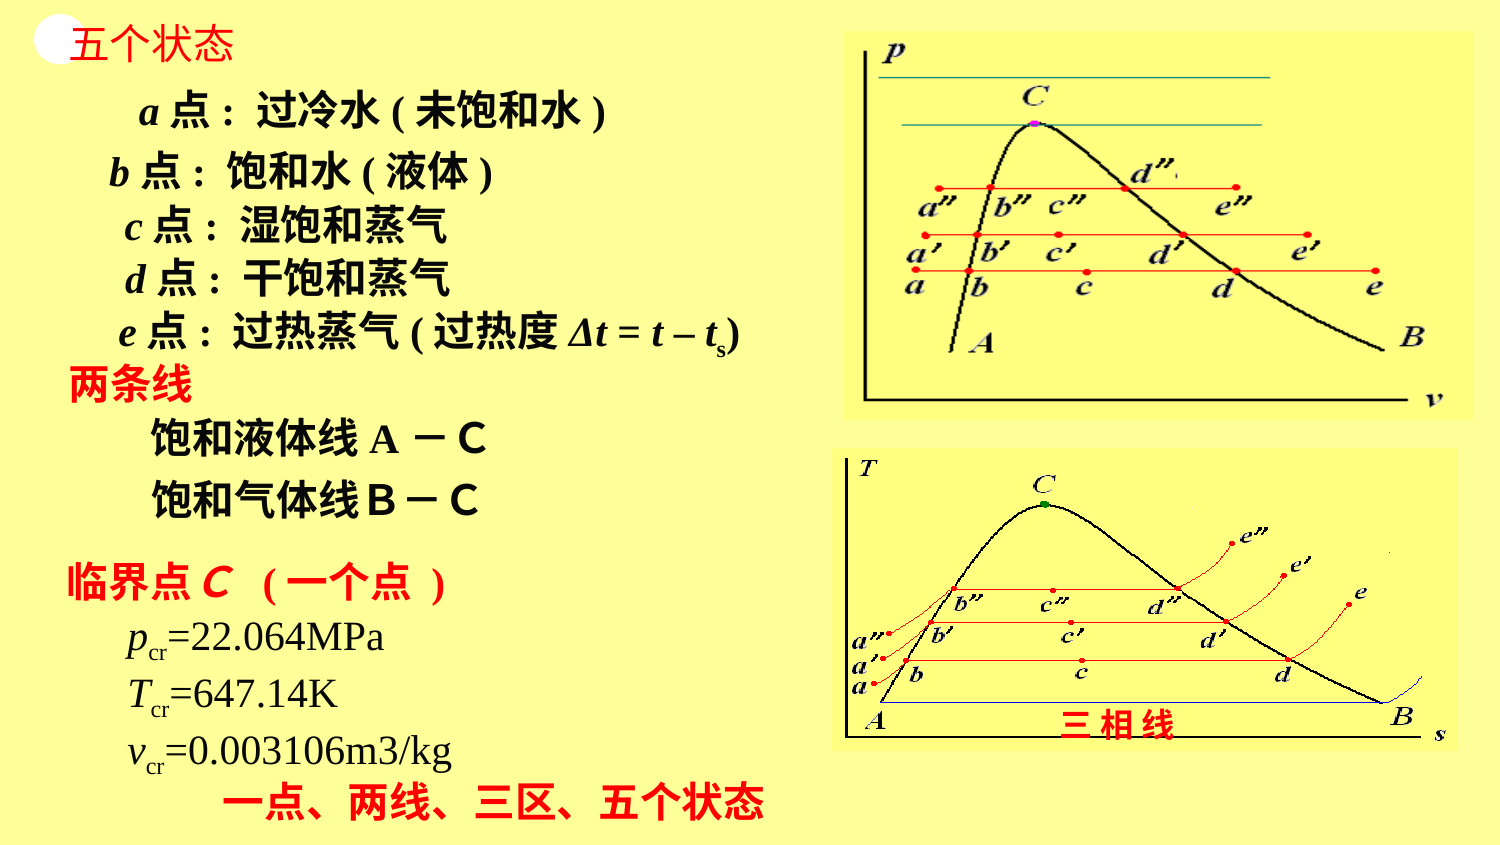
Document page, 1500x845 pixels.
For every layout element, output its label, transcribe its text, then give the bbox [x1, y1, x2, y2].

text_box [832, 448, 1458, 753]
title 五个状态 [53, 0, 349, 86]
text_box d点: 干饱和蒸气 [97, 236, 466, 289]
text_box 饱和气体线Ｂ－Ｃ [136, 466, 501, 531]
text_box 临界点Ｃ (一个点 ) [52, 548, 461, 613]
text_box a点: 过冷水(未饱和水) [123, 76, 703, 142]
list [844, 31, 1473, 420]
text_box pcr=22.064MPa Tcr=647.14K vcr=0.003106m3/kg [112, 601, 468, 787]
text_box b点: 饱和水(液体) [94, 137, 508, 203]
text_box 一点、两线、三区、五个状态 [207, 767, 781, 833]
text_box c点: 湿饱和蒸气 [109, 191, 463, 236]
text_box 两条线 [53, 351, 209, 416]
text_box 饱和液体线A－Ｃ [135, 404, 644, 470]
text_box e点: 过热蒸气(过热度Δt = t – ts) [91, 289, 755, 370]
